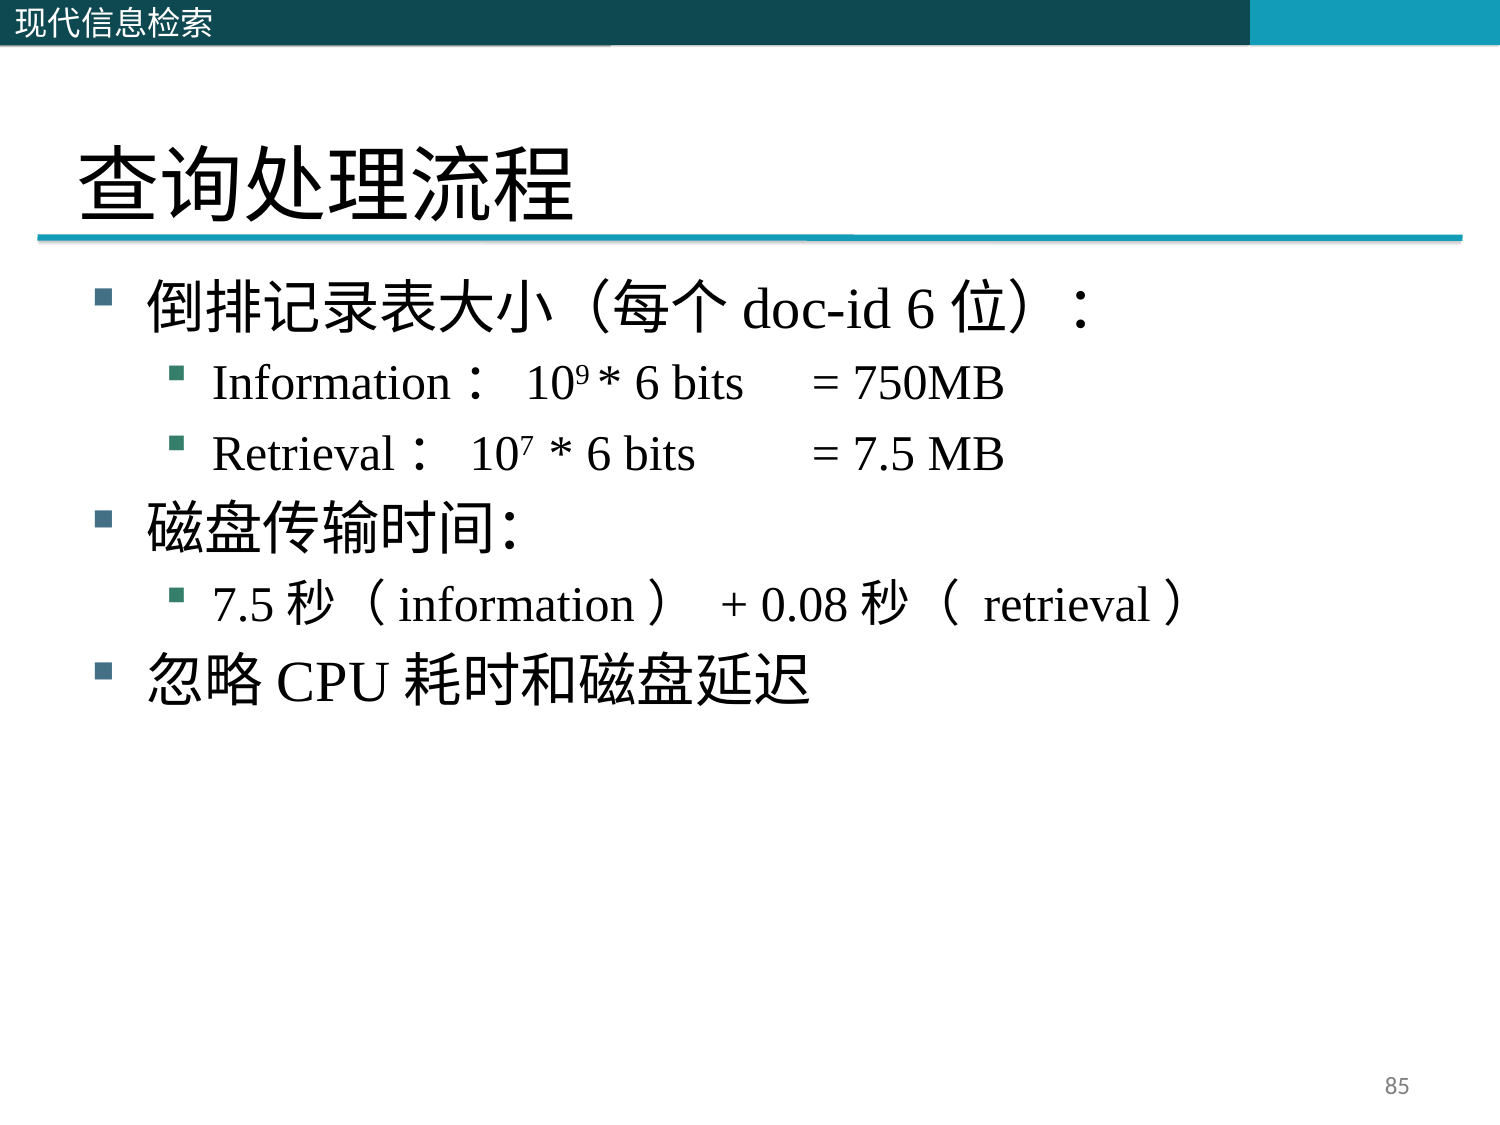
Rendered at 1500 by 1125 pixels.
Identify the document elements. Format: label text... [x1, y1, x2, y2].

title 查询处理流程 [74, 44, 1426, 233]
list 倒排记录表大小（每个doc-id 6位）： Information：109 * 6 bits = 750MB Retrieval：107 * 6 bits = 7.5 MB 磁盘传输时间： 7.5秒（information） + 0.08秒（ retrieval） 忽略CPU耗时和磁盘延迟 [74, 262, 1426, 1076]
text_box 85 [1074, 1062, 1425, 1103]
